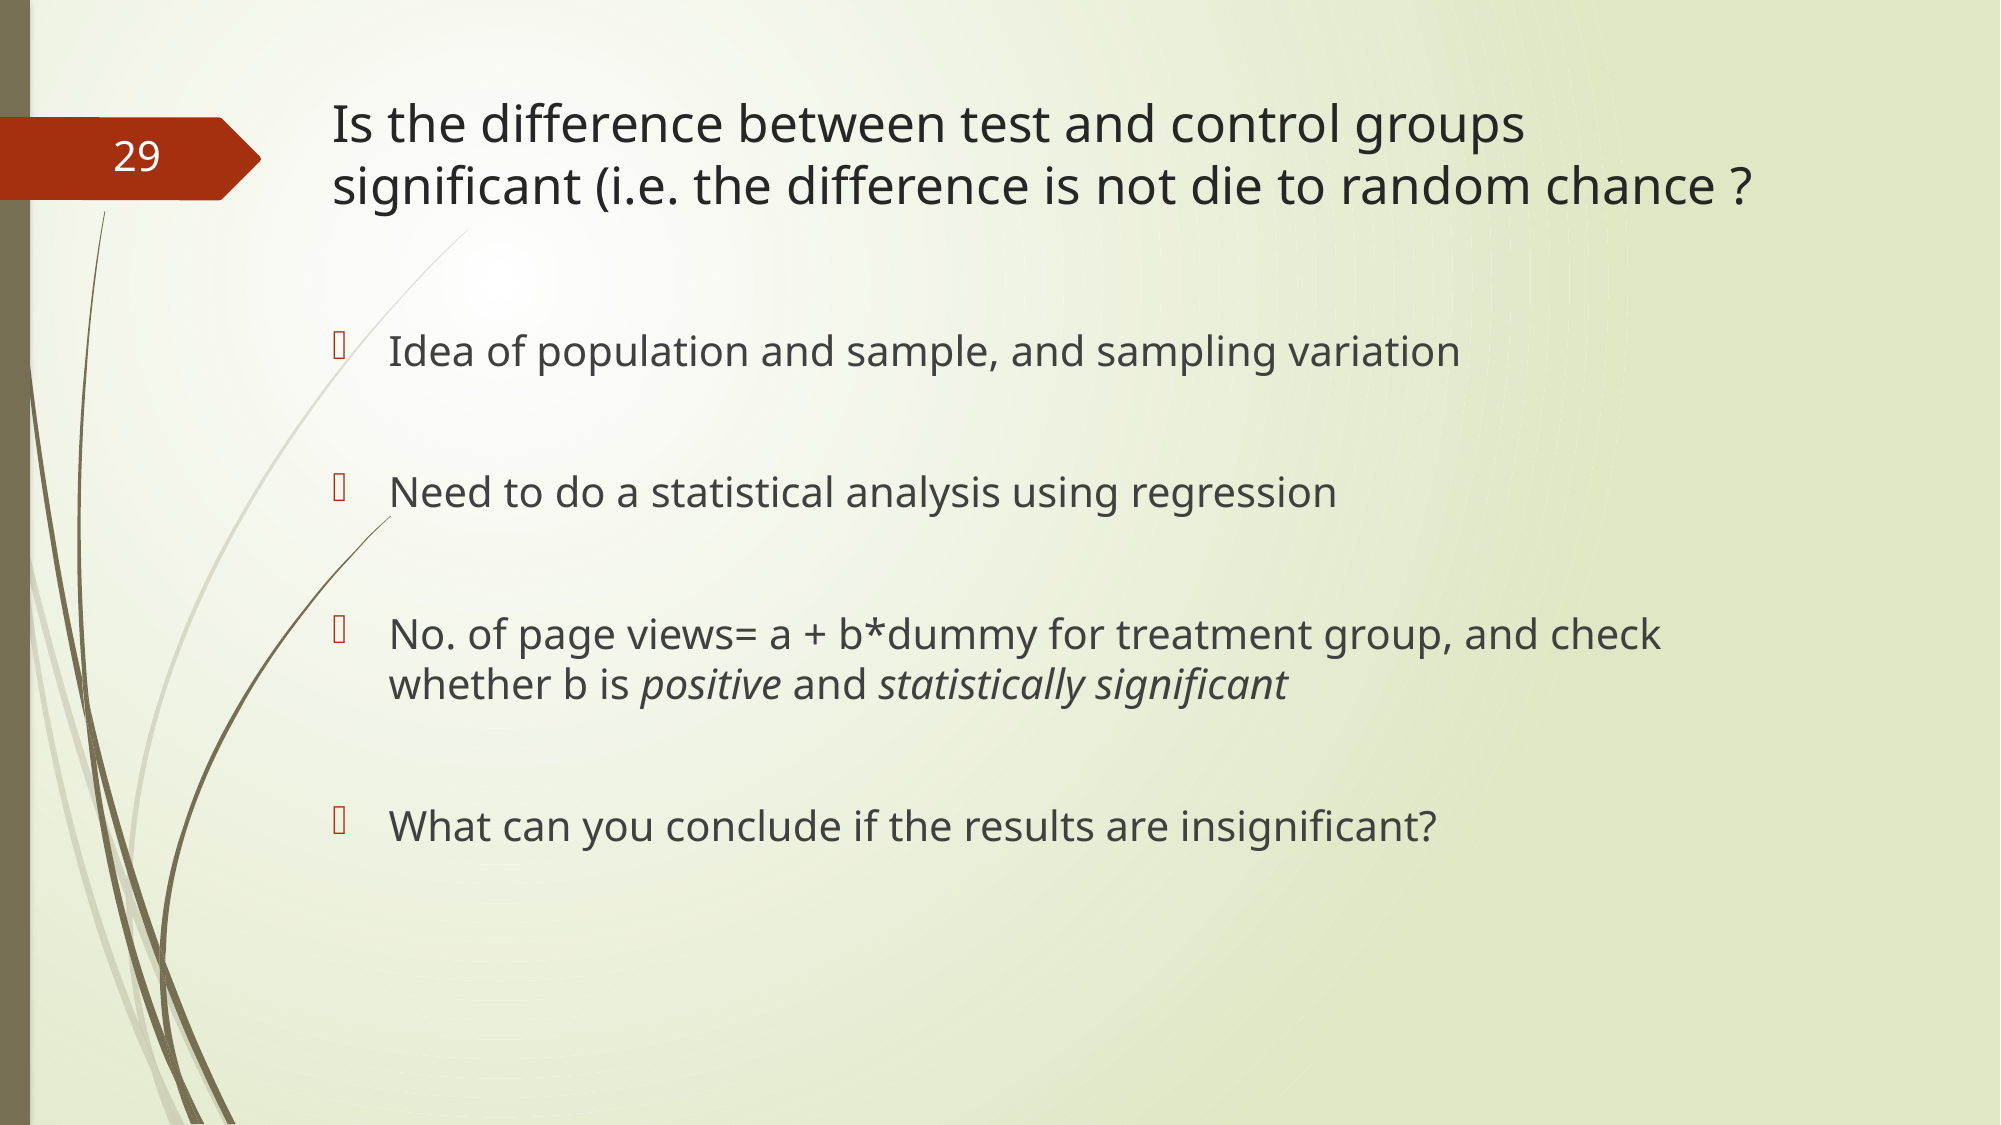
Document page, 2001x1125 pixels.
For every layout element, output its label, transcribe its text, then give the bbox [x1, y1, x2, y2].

title Is the difference between test and control groups significant (i.e. the difference is not die to random chance ? [317, 83, 1780, 294]
list Idea of population and sample, and sampling variation Need to do a statistical analysis using regression No. of page views= a + b*dummy for treatment group, and check whether b is positive and statistically significant What can you conclude if the results are insignificant? [317, 316, 1780, 937]
slide_number 29 [48, 128, 176, 189]
